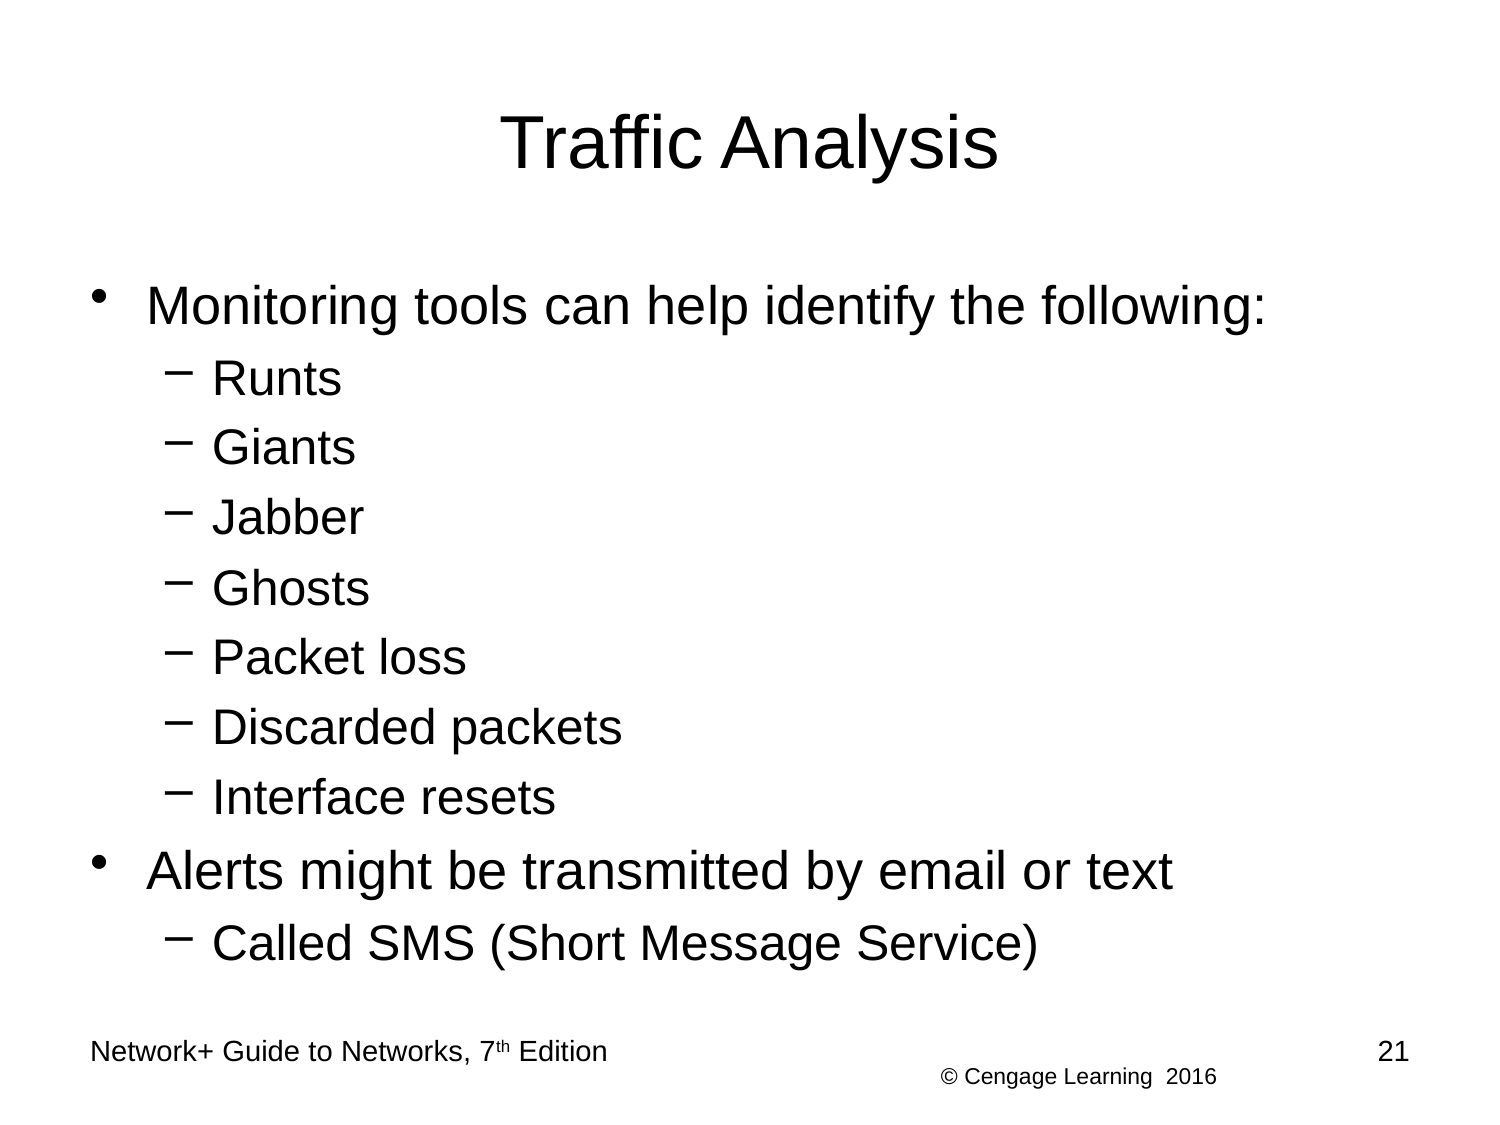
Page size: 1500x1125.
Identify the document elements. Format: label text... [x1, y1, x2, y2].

footer Network+ Guide to Networks, 7th Edition [74, 1024, 713, 1103]
slide_number 21 [1312, 1024, 1426, 1103]
list Monitoring tools can help identify the following: Runts Giants Jabber Ghosts Packet loss Discarded packets Interface resets Alerts might be transmitted by email or text Called SMS (Short Message Service) [75, 262, 1425, 1005]
title Traffic Analysis [75, 45, 1425, 233]
